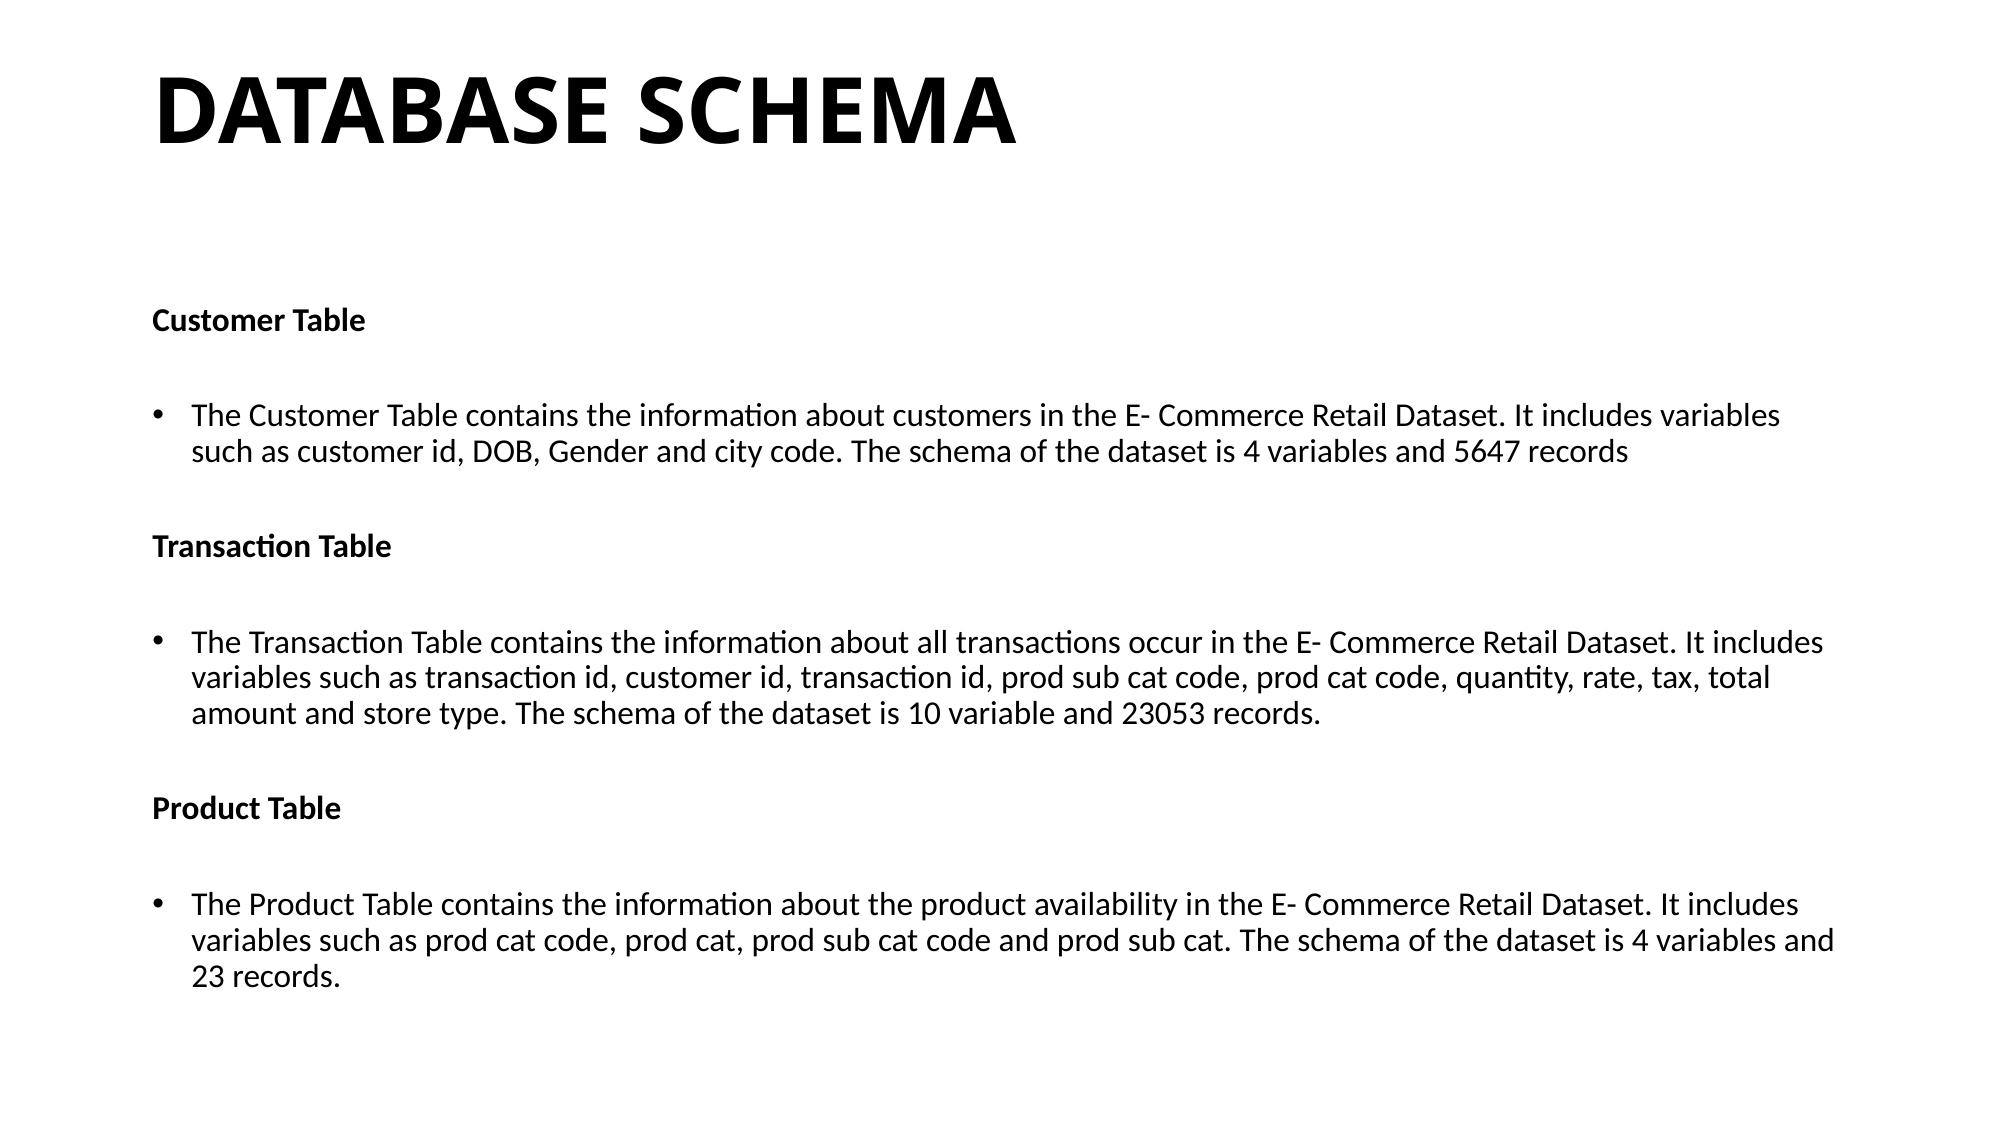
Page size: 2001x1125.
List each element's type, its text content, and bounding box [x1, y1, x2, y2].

list Customer Table The Customer Table contains the information about customers in the E- Commerce Retail Dataset. It includes variables such as customer id, DOB, Gender and city code. The schema of the dataset is 4 variables and 5647 records Transaction Table The Transaction Table contains the information about all transactions occur in the E- Commerce Retail Dataset. It includes variables such as transaction id, customer id, transaction id, prod sub cat code, prod cat code, quantity, rate, tax, total amount and store type. The schema of the dataset is 10 variable and 23053 records. Product Table The Product Table contains the information about the product availability in the E- Commerce Retail Dataset. It includes variables such as prod cat code, prod cat, prod sub cat code and prod sub cat. The schema of the dataset is 4 variables and 23 records. [137, 295, 1863, 1010]
title DATABASE SCHEMA [137, 59, 1863, 278]
